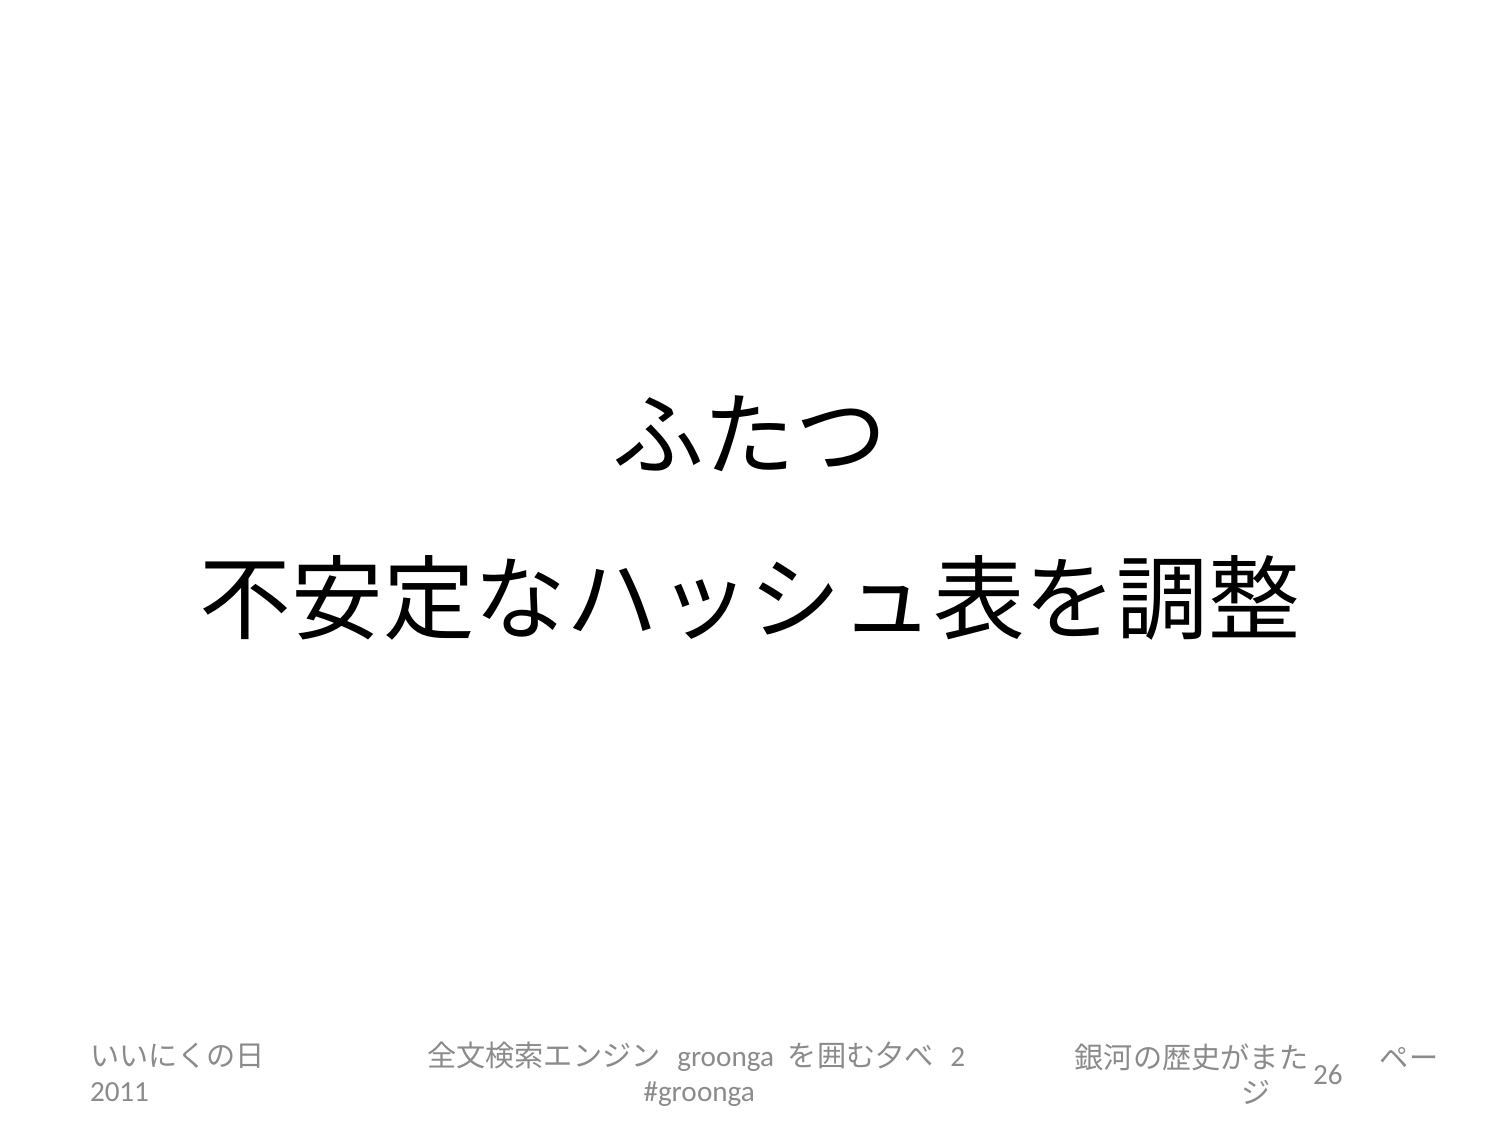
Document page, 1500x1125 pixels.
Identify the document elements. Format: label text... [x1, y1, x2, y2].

slide_number 26 [1268, 1042, 1388, 1103]
title ふたつ 不安定なハッシュ表を調整 「不埒な悪行三昧」 [75, 66, 1425, 1012]
footer 全文検索エンジン groonga を囲む夕べ 2 #groonga [368, 1042, 1031, 1103]
slide_number いいにくの日 2011 [75, 1042, 349, 1103]
